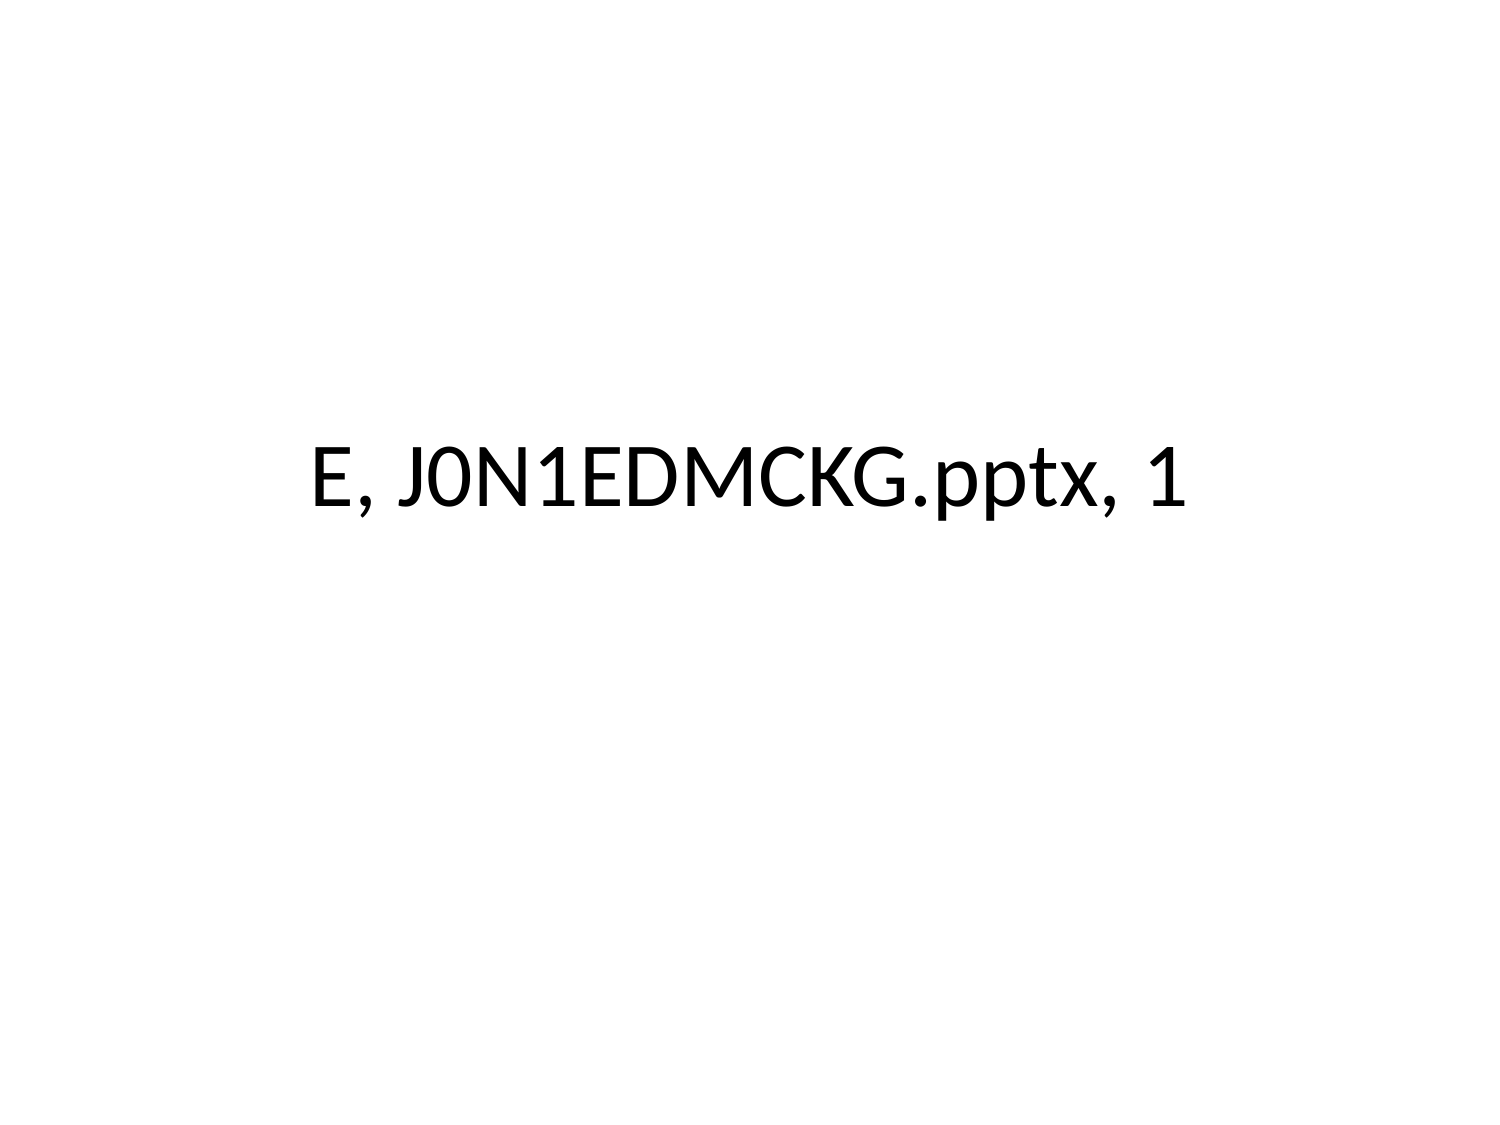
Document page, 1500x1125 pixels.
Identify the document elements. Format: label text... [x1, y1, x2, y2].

title E, J0N1EDMCKG.pptx, 1 [112, 349, 1388, 591]
